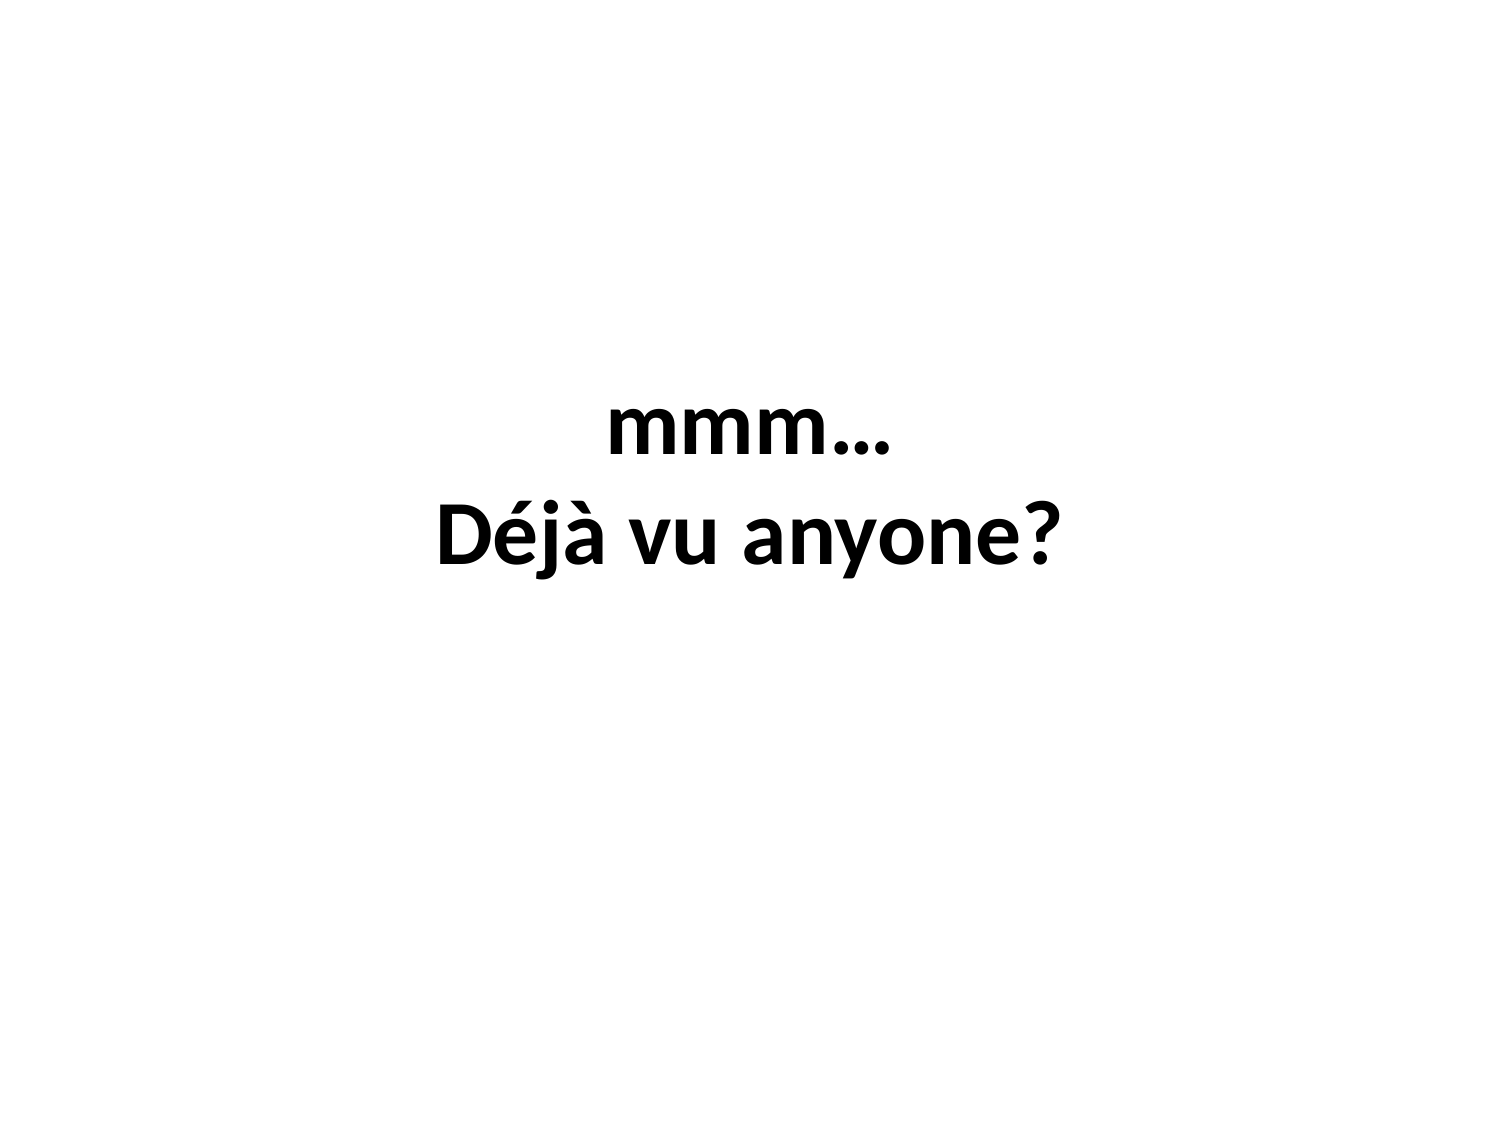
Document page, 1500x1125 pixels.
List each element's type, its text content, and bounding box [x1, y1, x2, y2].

text_box mmm… Déjà vu anyone? [0, 331, 1500, 615]
